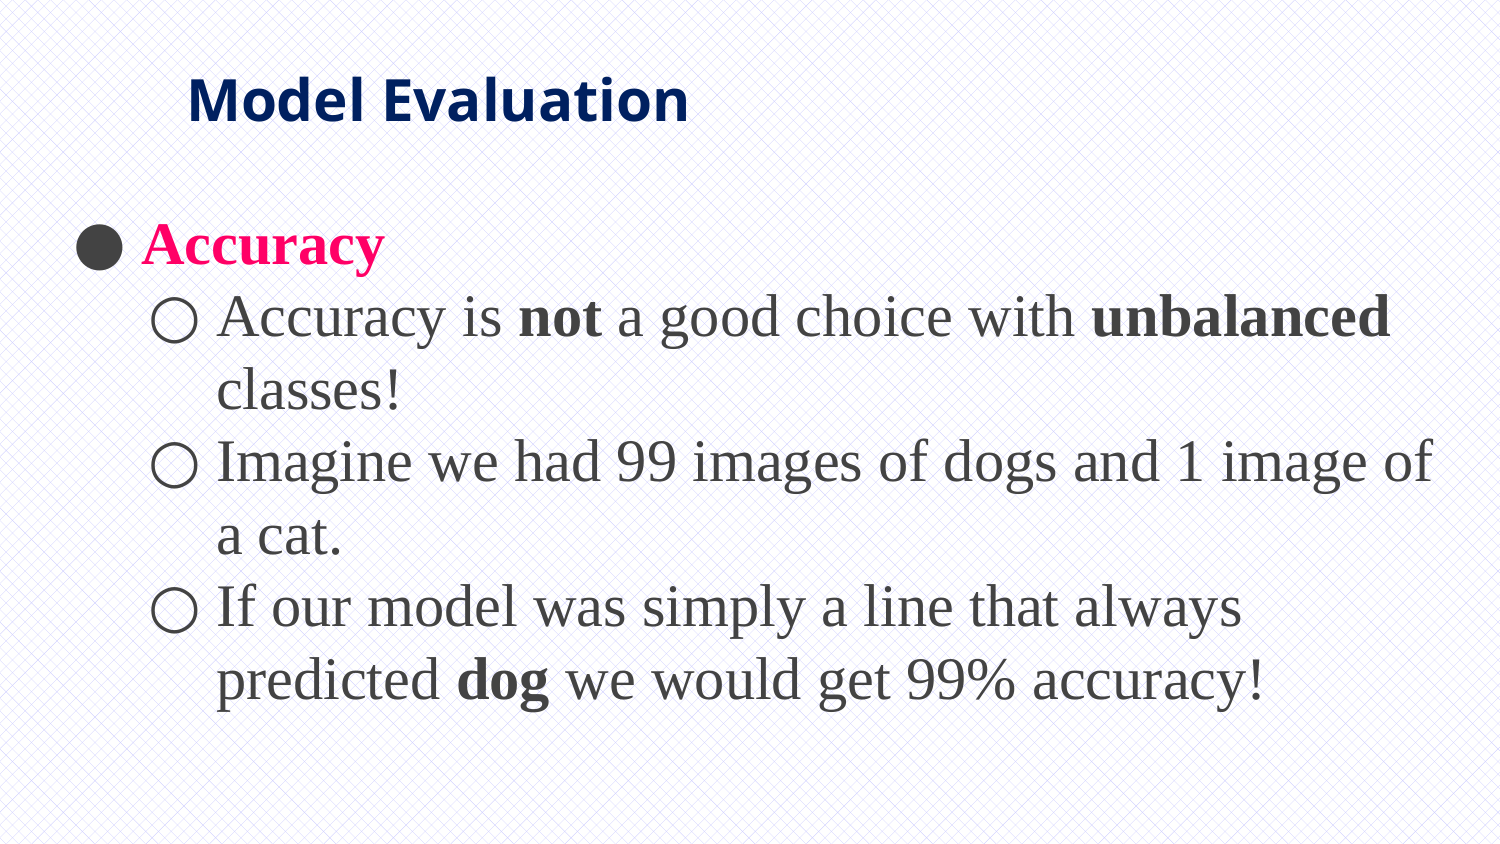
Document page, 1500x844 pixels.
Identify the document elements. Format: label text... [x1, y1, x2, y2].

list Accuracy Accuracy is not a good choice with unbalanced classes! Imagine we had 99 images of dogs and 1 image of a cat. If our model was simply a line that always predicted dog we would get 99% accuracy! [51, 189, 1476, 750]
title Model Evaluation [171, 48, 1449, 143]
